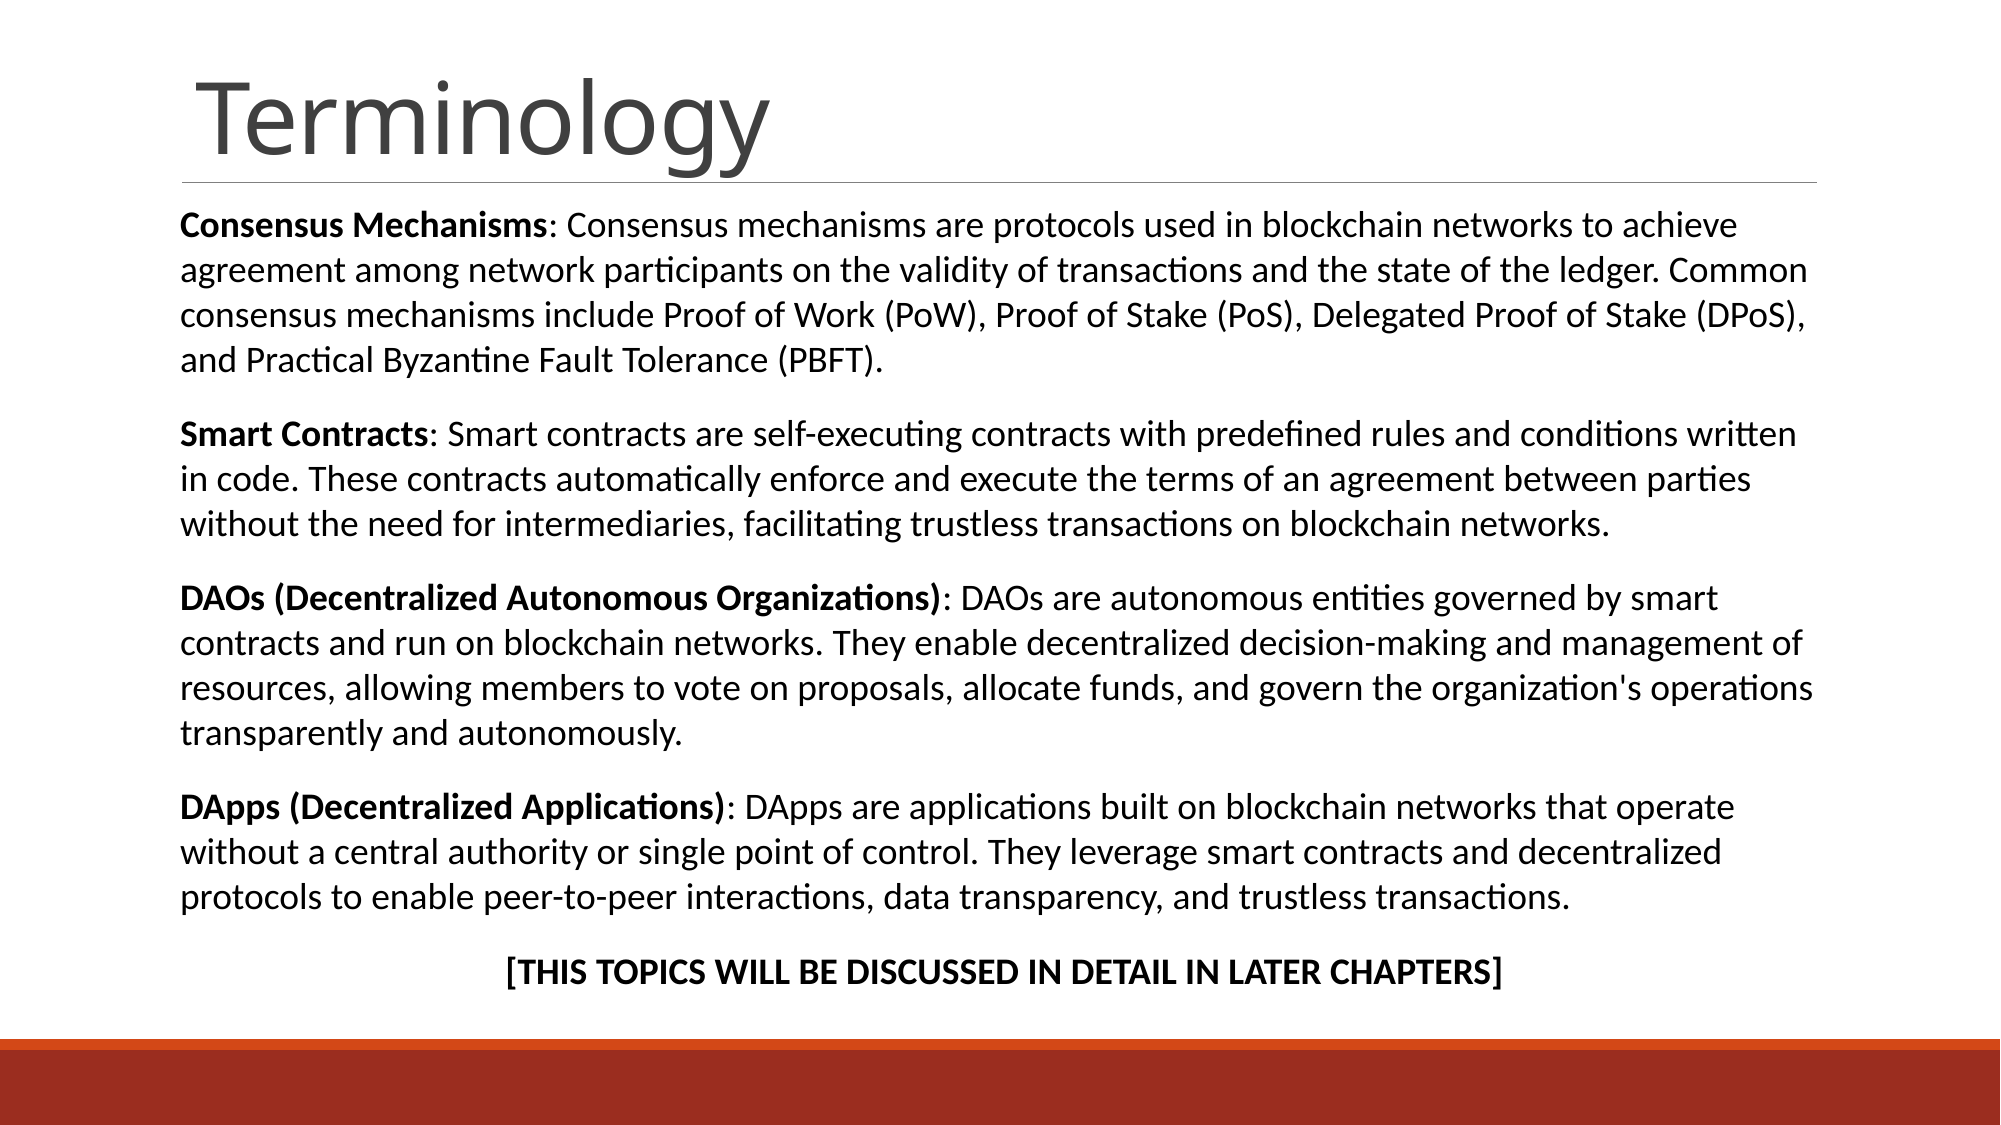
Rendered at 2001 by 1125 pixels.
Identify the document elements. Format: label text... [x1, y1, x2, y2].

title Terminology [180, 47, 1830, 183]
list Consensus Mechanisms: Consensus mechanisms are protocols used in blockchain networks to achieve agreement among network participants on the validity of transactions and the state of the ledger. Common consensus mechanisms include Proof of Work (PoW), Proof of Stake (PoS), Delegated Proof of Stake (DPoS), and Practical Byzantine Fault Tolerance (PBFT). Smart Contracts: Smart contracts are self-executing contracts with predefined rules and conditions written in code. These contracts automatically enforce and execute the terms of an agreement between parties without the need for intermediaries, facilitating trustless transactions on blockchain networks. DAOs (Decentralized Autonomous Organizations): DAOs are autonomous entities governed by smart contracts and run on blockchain networks. They enable decentralized decision-making and management of resources, allowing members to vote on proposals, allocate funds, and govern the organization's operations transparently and autonomously. DApps (Decentralized Applications): DApps are applications built on blockchain networks that operate without a central authority or single point of control. They leverage smart contracts and decentralized protocols to enable peer-to-peer interactions, data transparency, and trustless transactions. [THIS TOPICS WILL BE DISCUSSED IN DETAIL IN LATER CHAPTERS] [180, 192, 1830, 1020]
